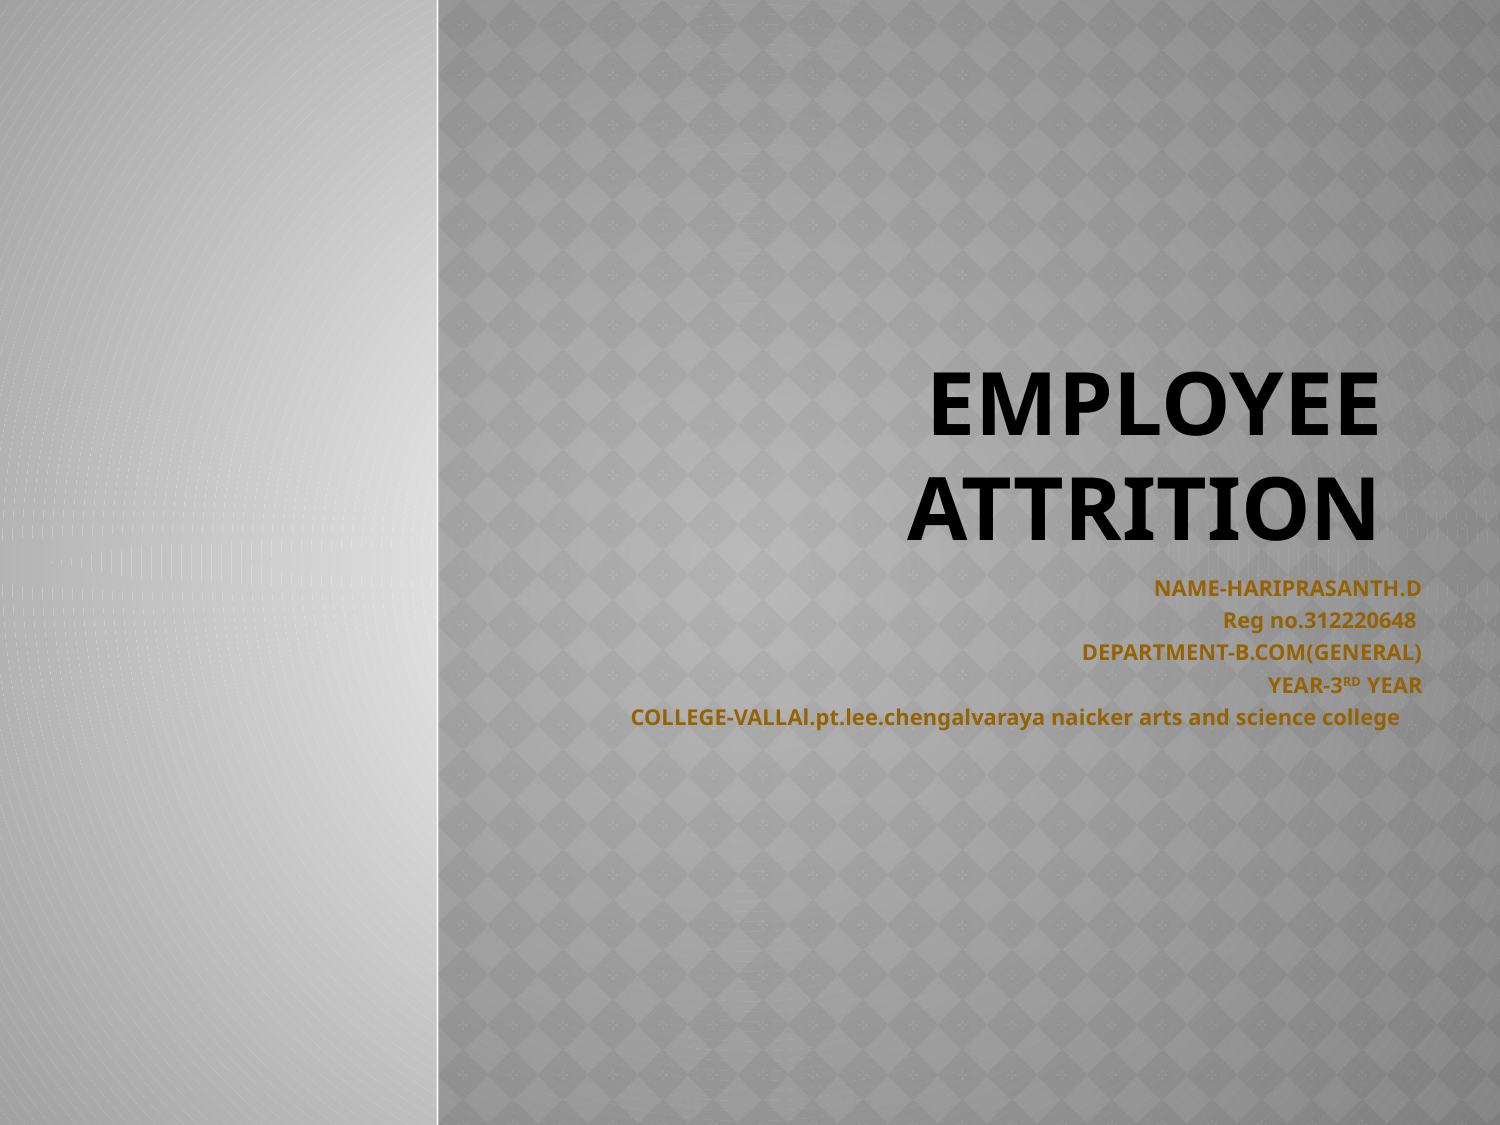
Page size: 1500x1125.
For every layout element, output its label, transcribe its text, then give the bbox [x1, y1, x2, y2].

subtitle NAME-HARIPRASANTH.D Reg no.312220648 DEPARTMENT-B.COM(GENERAL) YEAR-3RD YEAR COLLEGE-VALLAl.pt.lee.chengalvaraya naicker arts and science college [609, 574, 1431, 755]
title EMPLOYEE ATTRITION [552, 87, 1390, 558]
